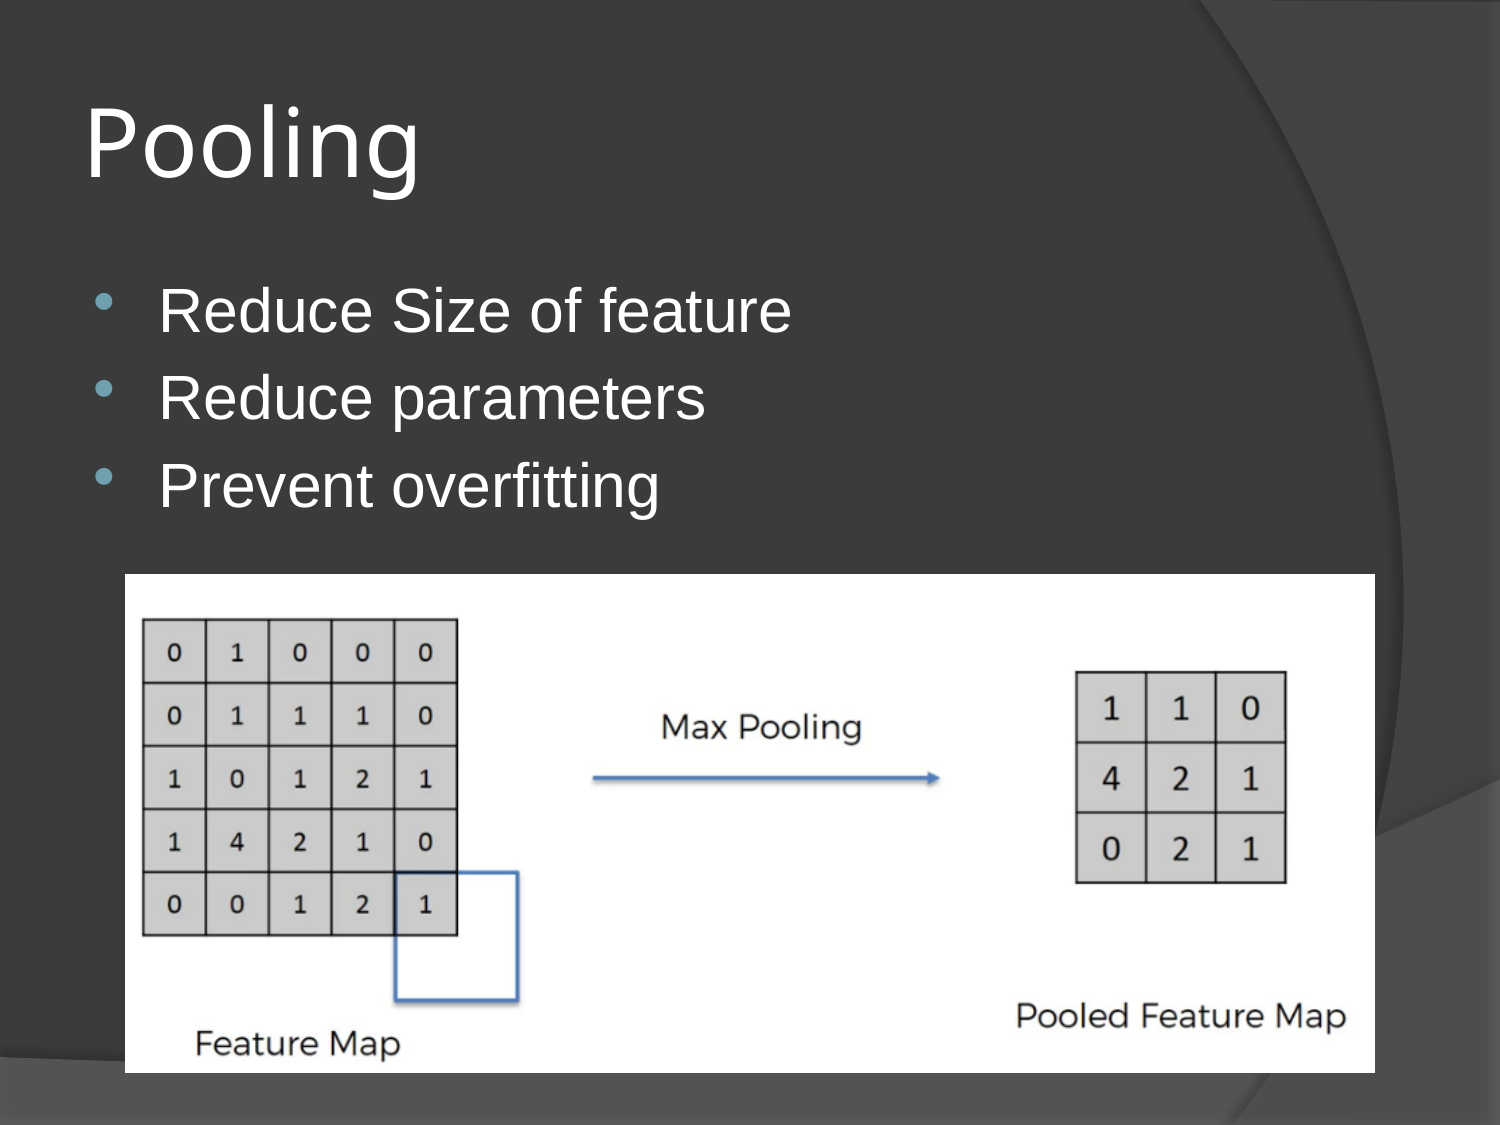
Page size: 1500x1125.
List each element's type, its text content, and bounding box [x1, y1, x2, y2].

list Reduce Size of feature Reduce parameters Prevent overfitting [75, 262, 1300, 1005]
title Pooling [75, 45, 1300, 233]
picture [124, 574, 1376, 1073]
